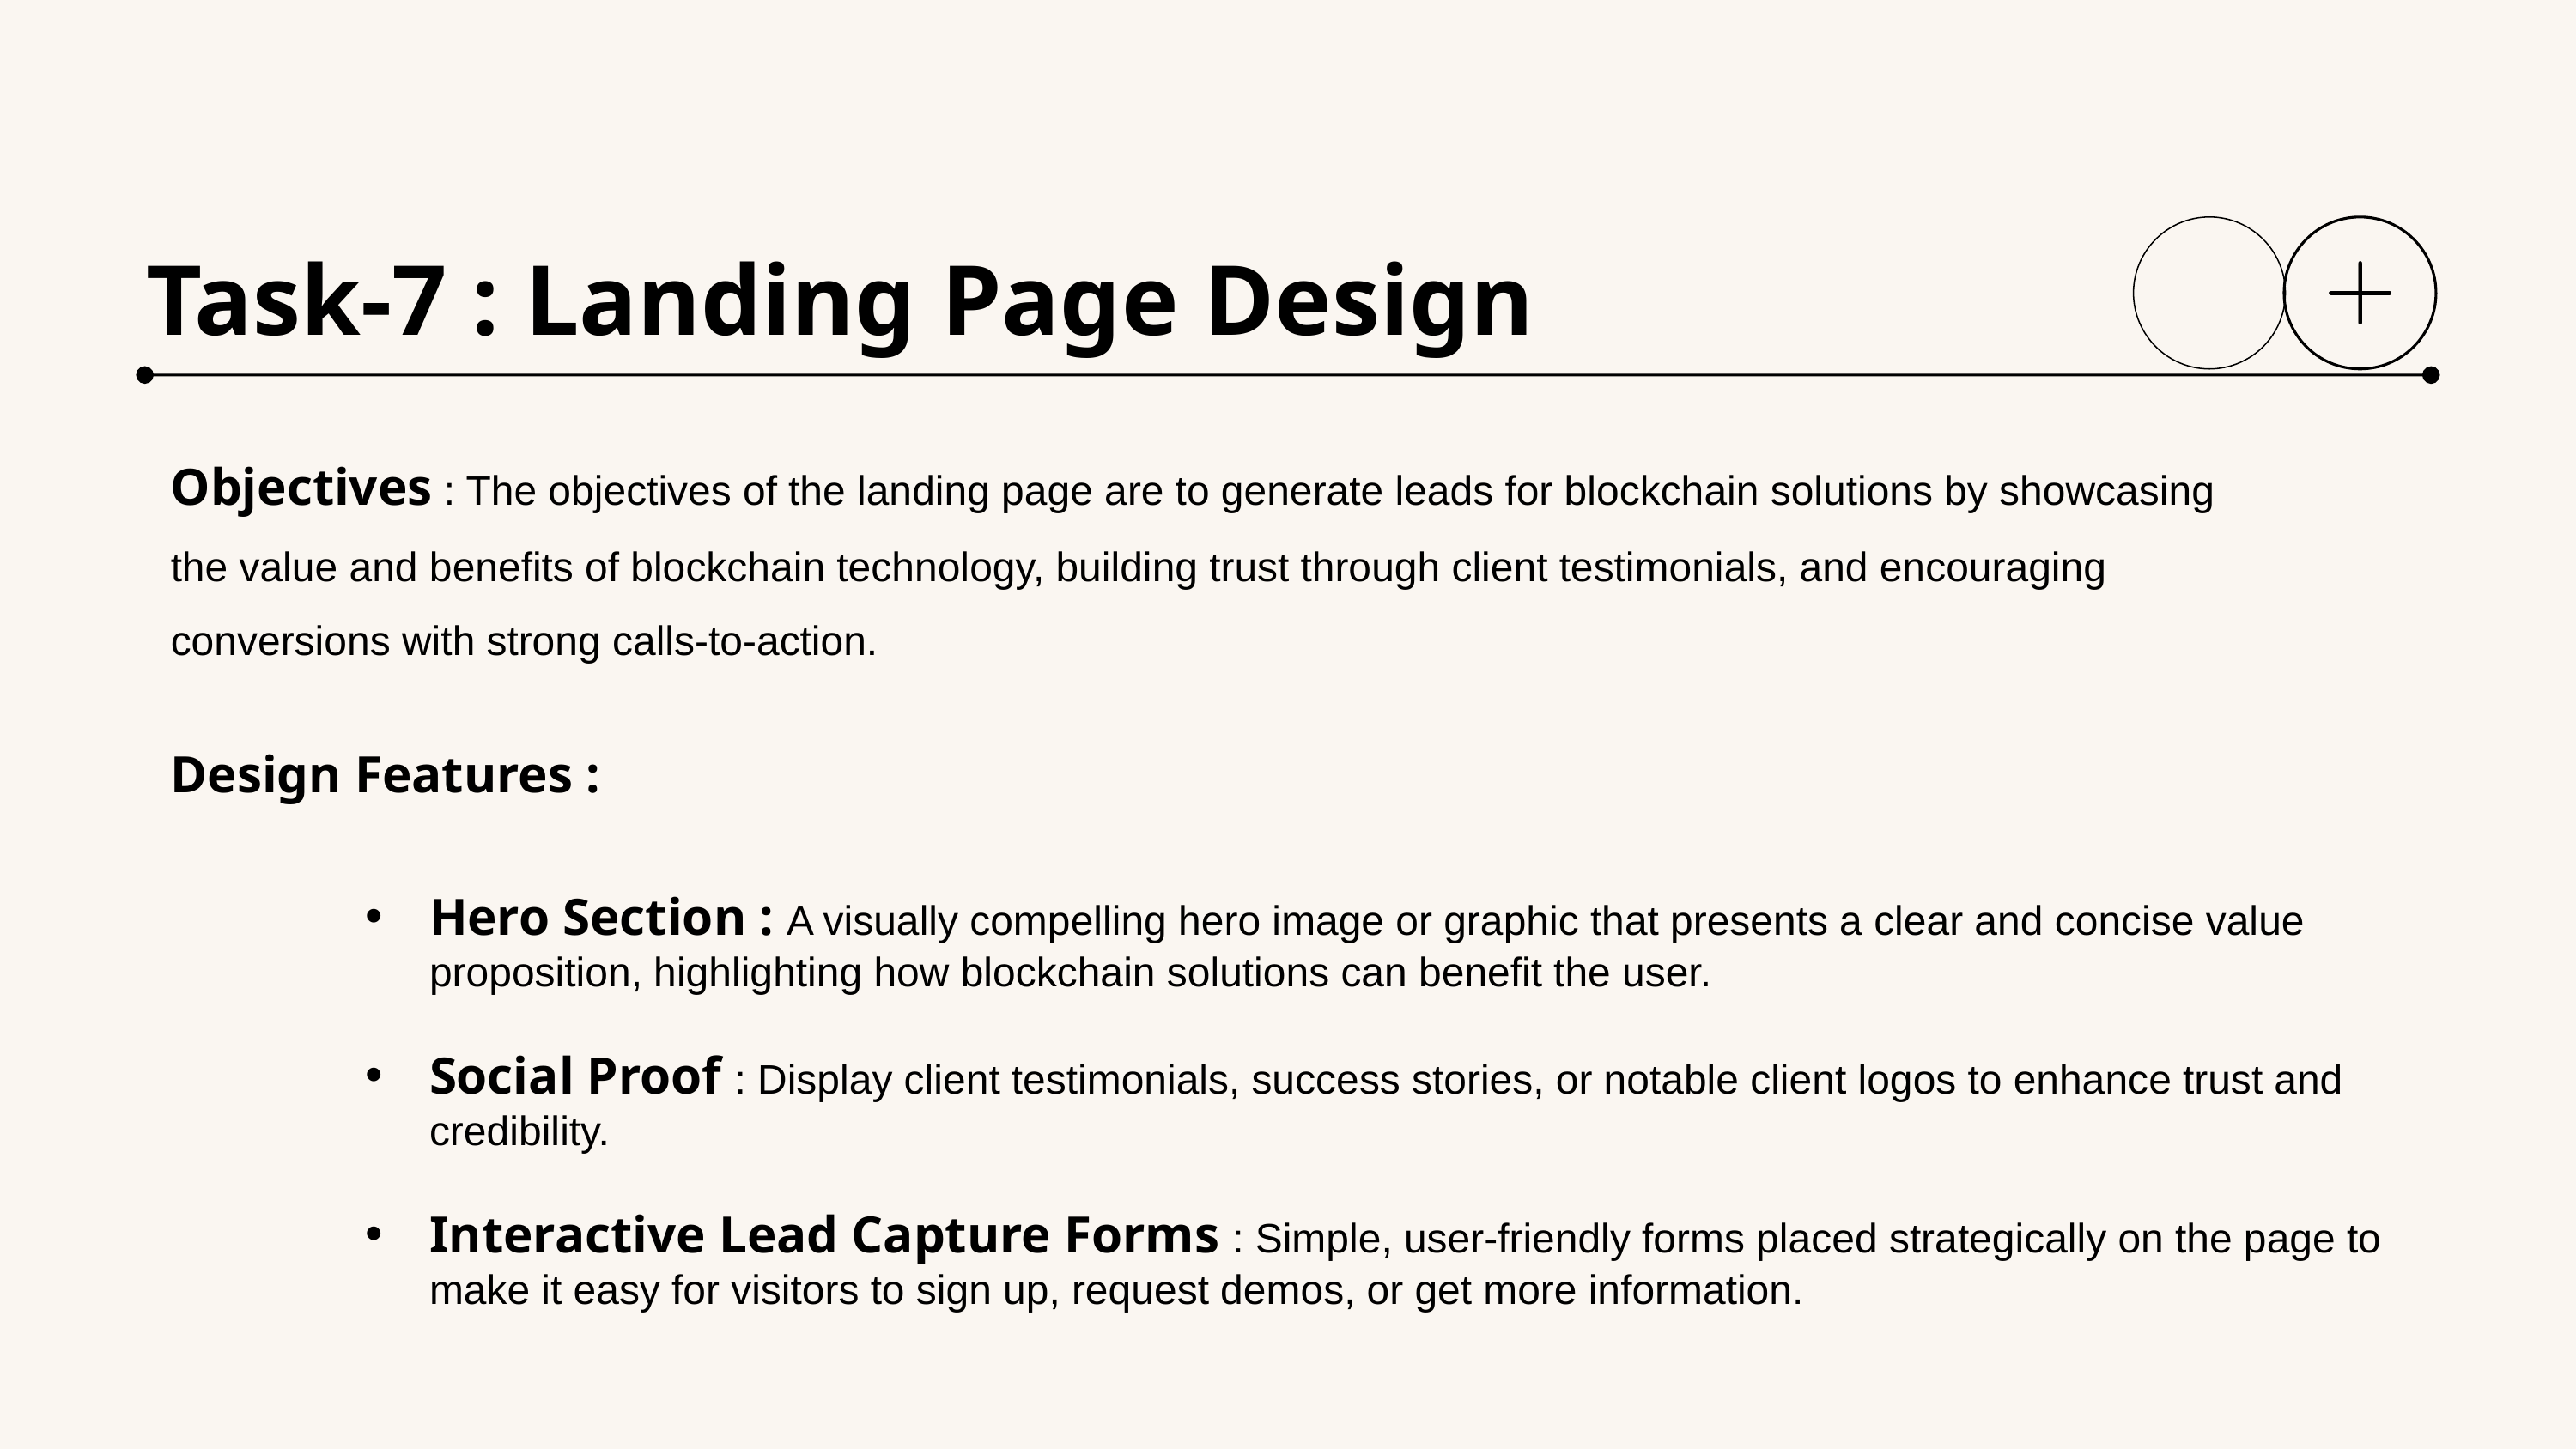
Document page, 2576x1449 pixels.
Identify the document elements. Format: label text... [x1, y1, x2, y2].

text_box Hero Section : A visually compelling hero image or graphic that presents a clear and concise value proposition, highlighting how blockchain solutions can benefit the user. Social Proof : Display client testimonials, success stories, or notable client logos to enhance trust and credibility. Interactive Lead Capture Forms : Simple, user-friendly forms placed strategically on the page to make it easy for visitors to sign up, request demos, or get more information. [365, 885, 2479, 1313]
text_box Objectives : The objectives of the landing page are to generate leads for blockchain solutions by showcasing the value and benefits of blockchain technology, building trust through client testimonials, and encouraging conversions with strong calls-to-action. [170, 425, 2275, 664]
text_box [2133, 216, 2282, 369]
text_box [136, 366, 2131, 385]
text_box [2422, 373, 2440, 385]
text_box Task-7 : Landing Page Design [146, 199, 2018, 355]
text_box Design Features : [170, 742, 1115, 803]
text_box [2283, 216, 2437, 369]
